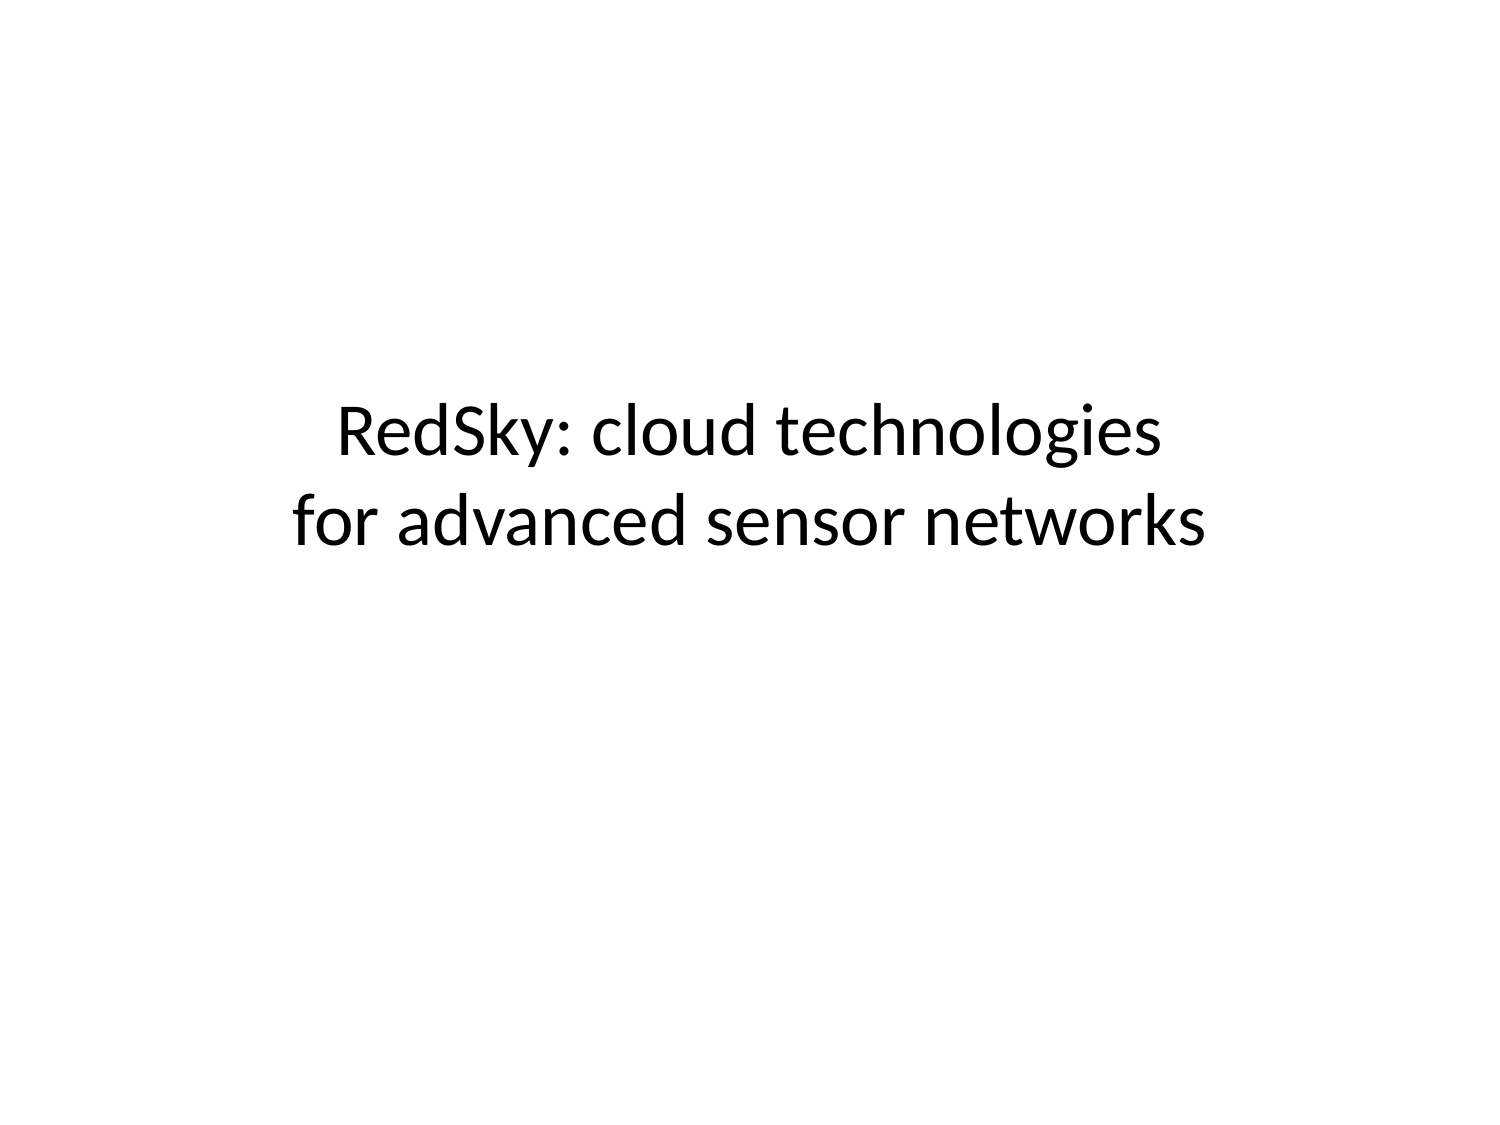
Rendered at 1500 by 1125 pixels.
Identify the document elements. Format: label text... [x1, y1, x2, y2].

title RedSky: cloud technologies for advanced sensor networks [112, 349, 1388, 591]
